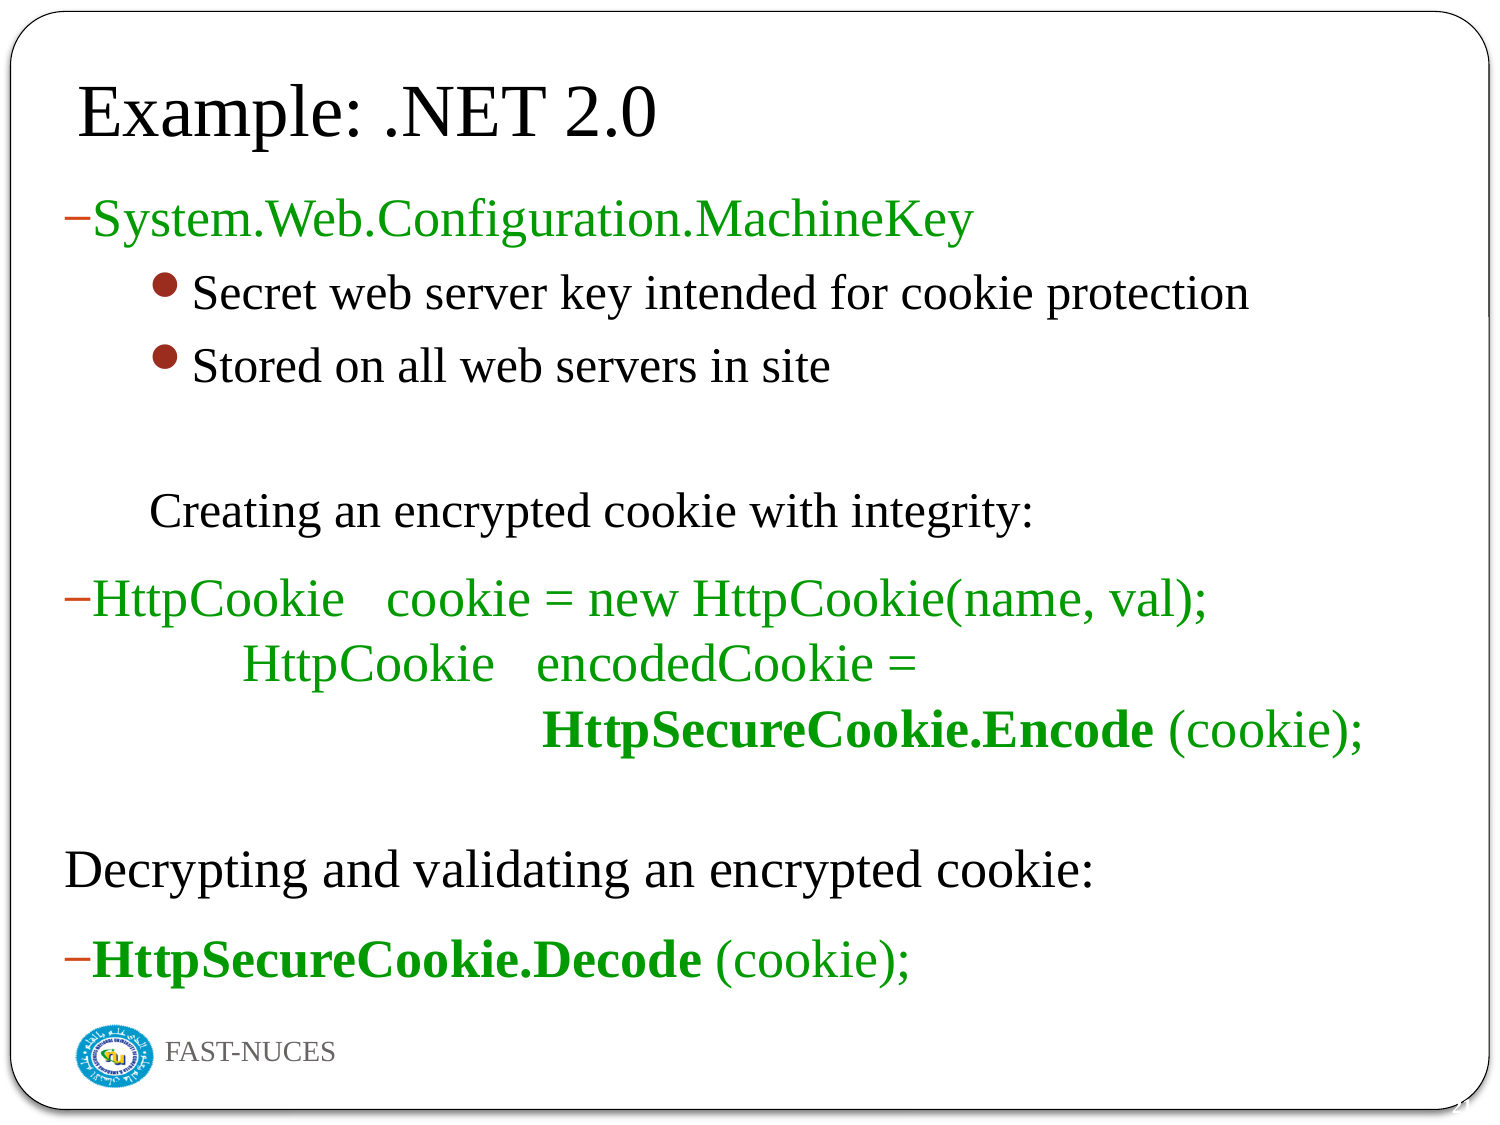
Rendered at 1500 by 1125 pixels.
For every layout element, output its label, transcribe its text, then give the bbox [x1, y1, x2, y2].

footer FAST-NUCES [150, 1012, 800, 1088]
picture [74, 1024, 154, 1088]
text_box 21 [1433, 1085, 1492, 1125]
title Example: .NET 2.0 [62, 50, 1338, 171]
list System.Web.Configuration.MachineKey Secret web server key intended for cookie protection Stored on all web servers in site Creating an encrypted cookie with integrity: HttpCookie cookie = new HttpCookie(name, val); HttpCookie encodedCookie = HttpSecureCookie.Encode (cookie); Decrypting and validating an encrypted cookie: HttpSecureCookie.Decode (cookie); [50, 174, 1413, 1011]
picture [91, 1038, 138, 1075]
picture [123, 1060, 154, 1088]
